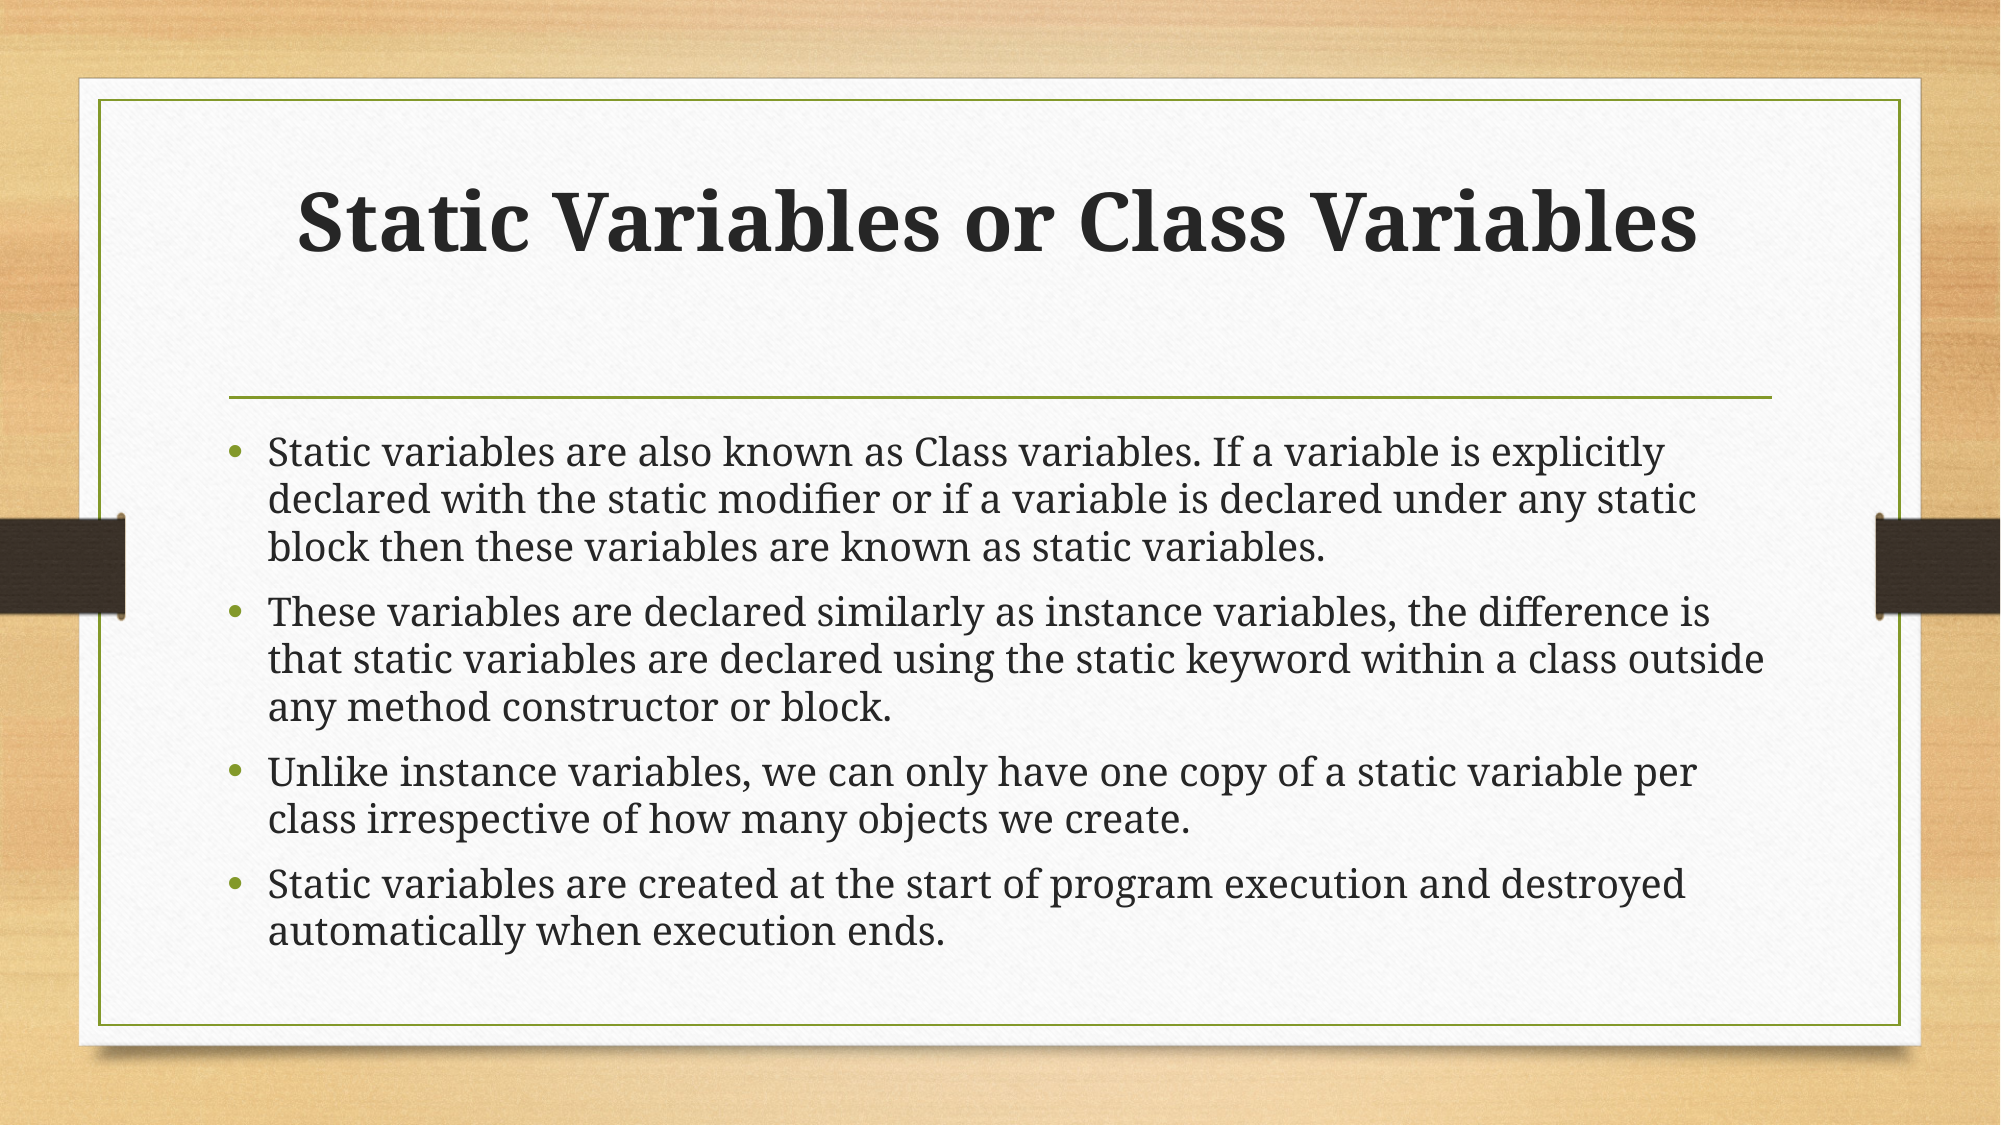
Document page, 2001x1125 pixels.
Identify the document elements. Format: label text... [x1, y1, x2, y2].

list Static variables are also known as Class variables. If a variable is explicitly declared with the static modifier or if a variable is declared under any static block then these variables are known as static variables. These variables are declared similarly as instance variables, the difference is that static variables are declared using the static keyword within a class outside any method constructor or block. Unlike instance variables, we can only have one copy of a static variable per class irrespective of how many objects we create. Static variables are created at the start of program execution and destroyed automatically when execution ends. [212, 419, 1788, 964]
title Static Variables or Class Variables [212, 161, 1788, 375]
picture [0, 0, 2001, 1125]
